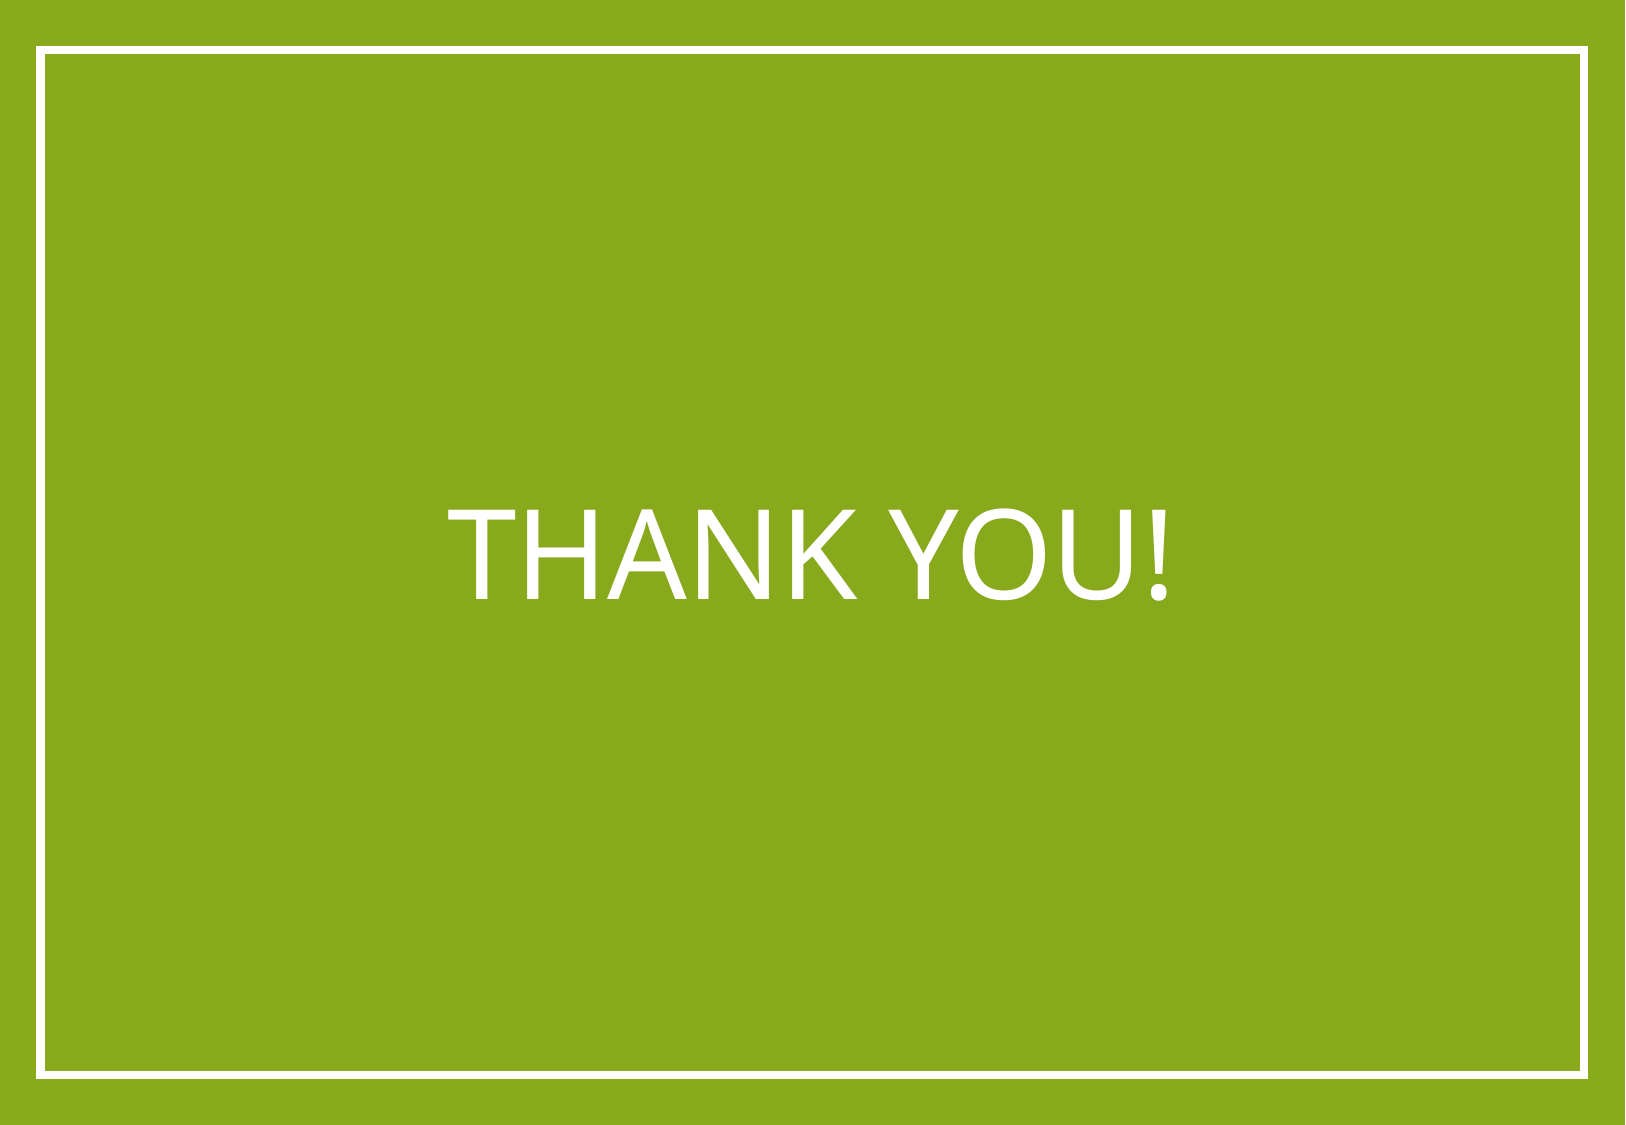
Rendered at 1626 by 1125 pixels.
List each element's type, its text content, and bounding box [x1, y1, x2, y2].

title Thank you! [110, 184, 1513, 635]
